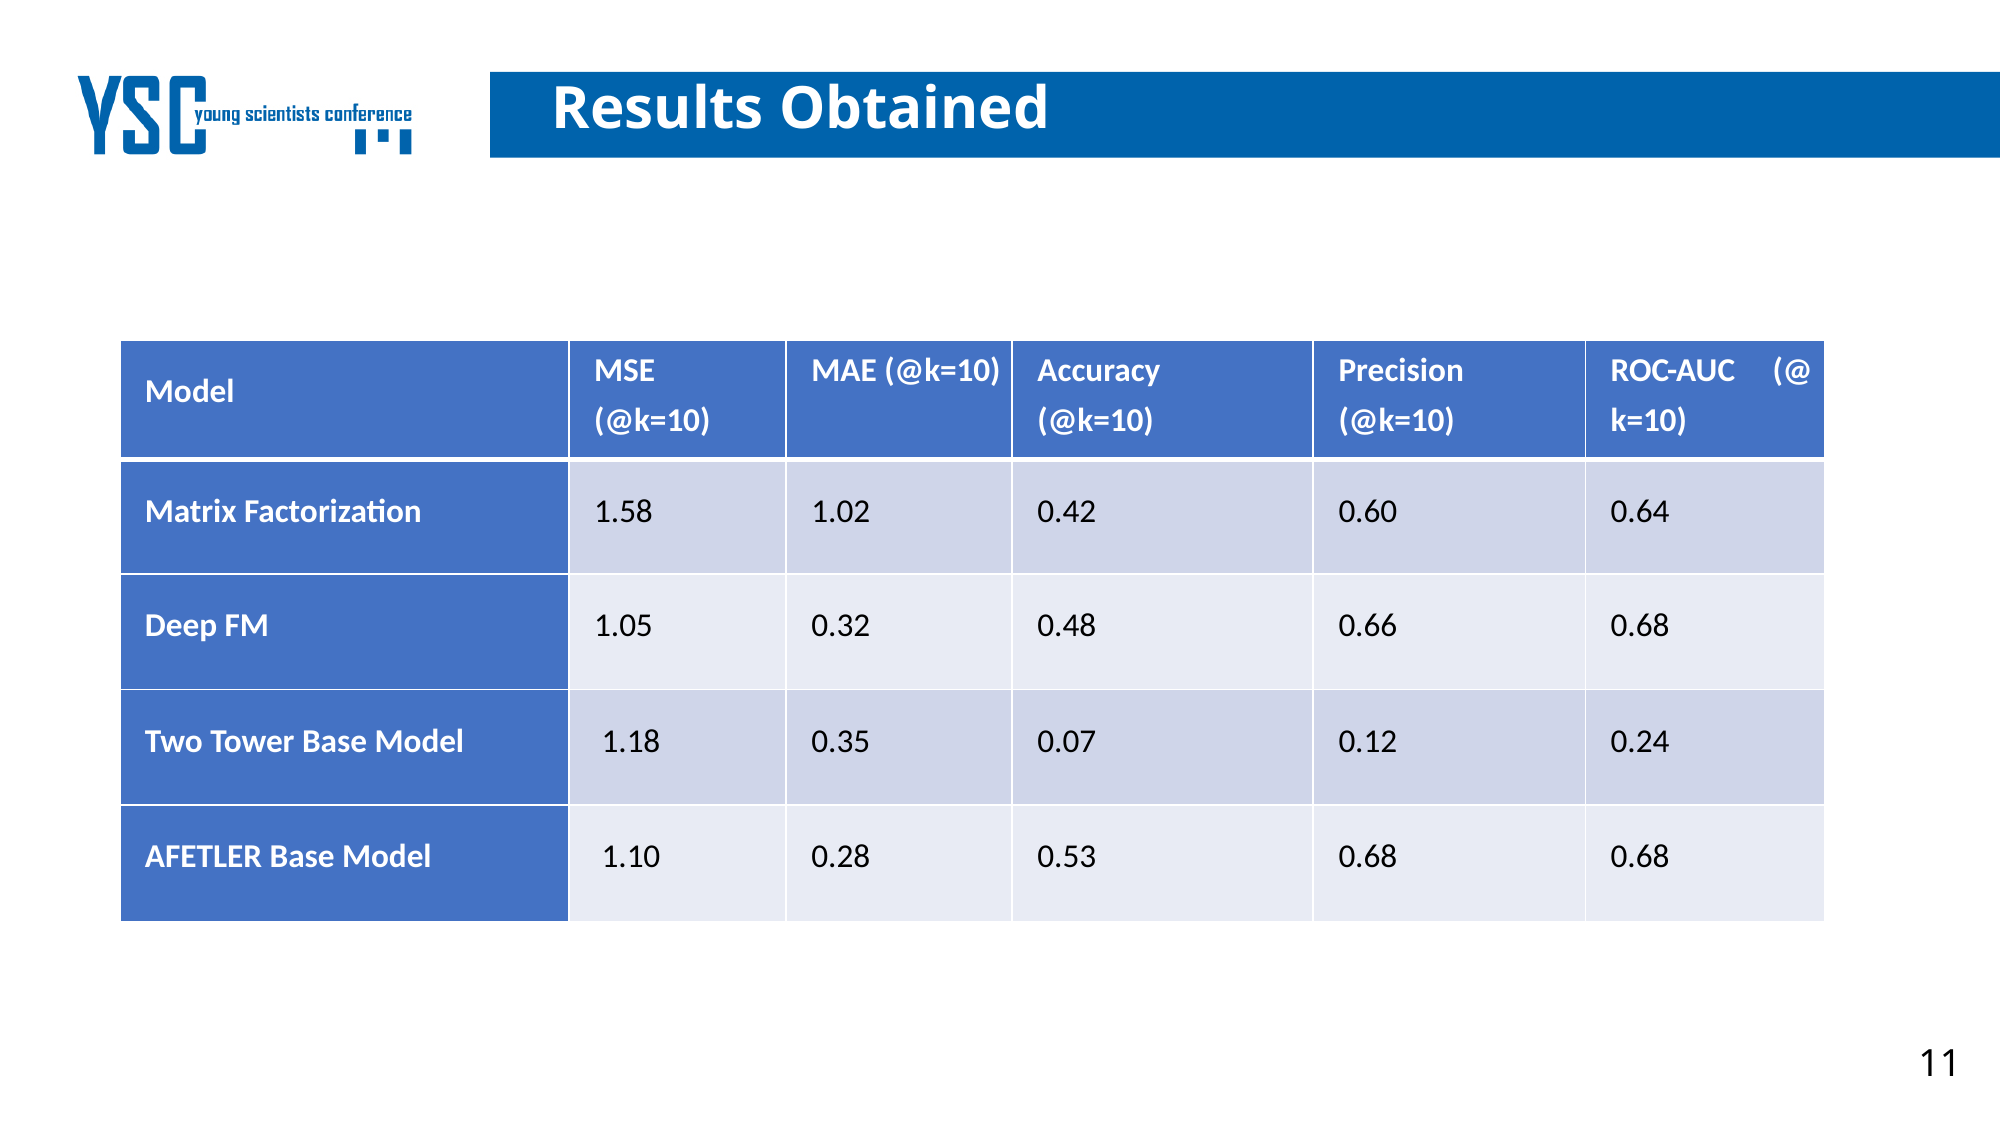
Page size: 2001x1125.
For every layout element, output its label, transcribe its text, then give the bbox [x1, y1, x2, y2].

table_header MSE (@k=10) [570, 341, 785, 457]
table_cell 1.05 [570, 575, 785, 689]
table_cell 0.24 [1586, 690, 1824, 804]
table_cell 0.07 [1013, 690, 1312, 804]
table_cell Matrix Factorization [121, 462, 568, 573]
table_cell 0.66 [1314, 575, 1585, 689]
text_box 11 [1903, 1031, 2000, 1092]
table_cell 0.68 [1586, 575, 1824, 689]
table_header Accuracy (@k=10) [1013, 341, 1312, 457]
table_cell 0.48 [1013, 575, 1312, 689]
table_cell 0.68 [1586, 806, 1824, 921]
table_cell 1.18 [570, 690, 785, 804]
table_cell 0.60 [1314, 462, 1585, 573]
table_cell 0.12 [1314, 690, 1585, 804]
table_cell 0.64 [1586, 462, 1824, 573]
table_cell 1.10 [570, 806, 785, 921]
table_header MAE (@k=10) [787, 341, 1011, 457]
table_header Precision (@k=10) [1314, 341, 1585, 457]
table_cell Deep FM [121, 575, 568, 689]
table_cell 0.53 [1013, 806, 1312, 921]
table_cell 1.02 [787, 462, 1011, 573]
table_cell 0.32 [787, 575, 1011, 689]
text_box Results Obtained [537, 62, 1904, 148]
table_cell 0.28 [787, 806, 1011, 921]
table_header ROC-AUC (@ k=10) [1586, 341, 1824, 457]
picture [0, 0, 490, 237]
table_cell AFETLER Base Model [121, 806, 568, 921]
table_cell 0.35 [787, 690, 1011, 804]
table_cell 1.58 [570, 462, 785, 573]
table_cell 0.42 [1013, 462, 1312, 573]
table_cell Two Tower Base Model [121, 690, 568, 804]
table_cell 0.68 [1314, 806, 1585, 921]
table_header Model [121, 341, 568, 457]
text_box [490, 71, 2000, 159]
